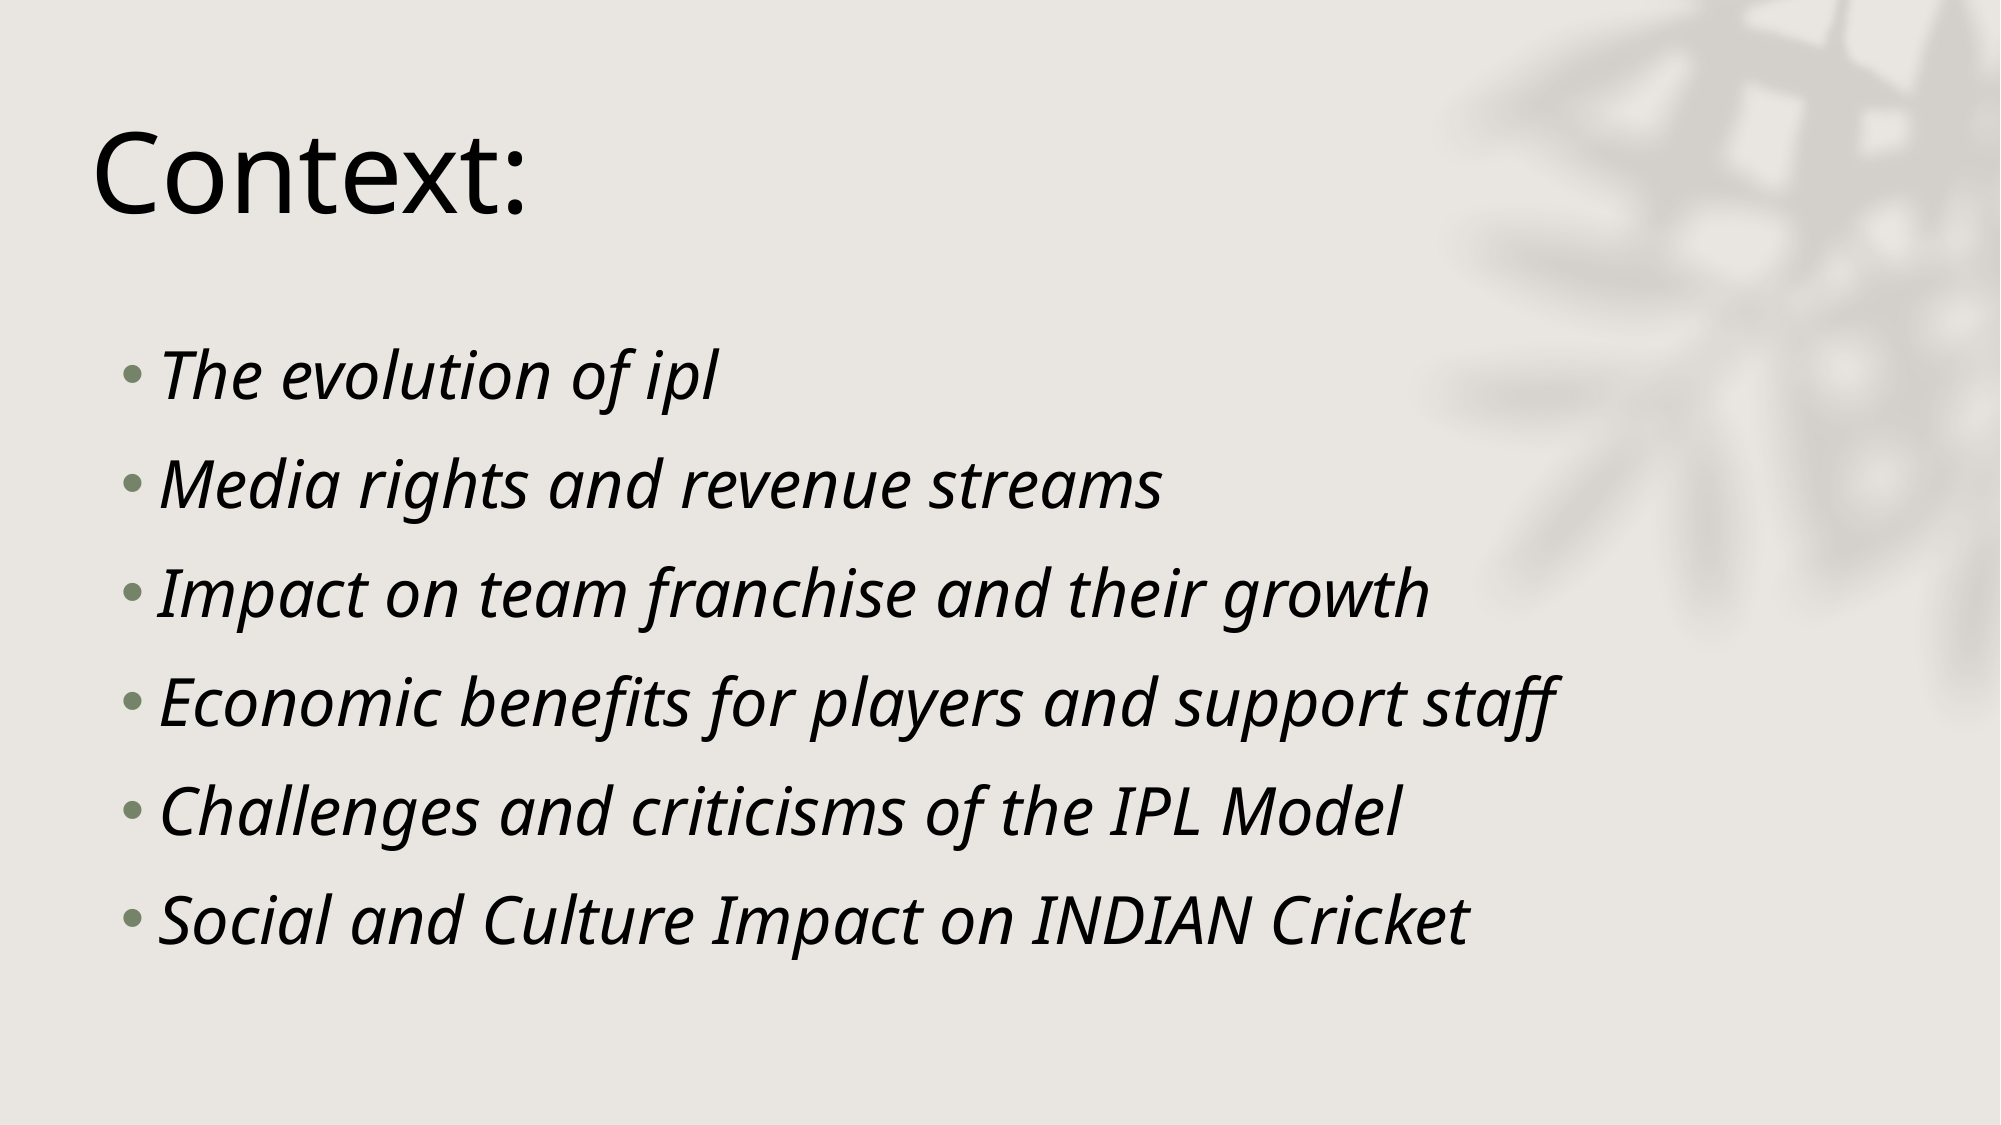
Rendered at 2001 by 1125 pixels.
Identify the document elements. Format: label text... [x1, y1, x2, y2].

list The evolution of ipl Media rights and revenue streams Impact on team franchise and their growth Economic benefits for players and support staff Challenges and criticisms of the IPL Model Social and Culture Impact on INDIAN Cricket [105, 317, 2000, 1107]
title Context: [75, 60, 1863, 278]
